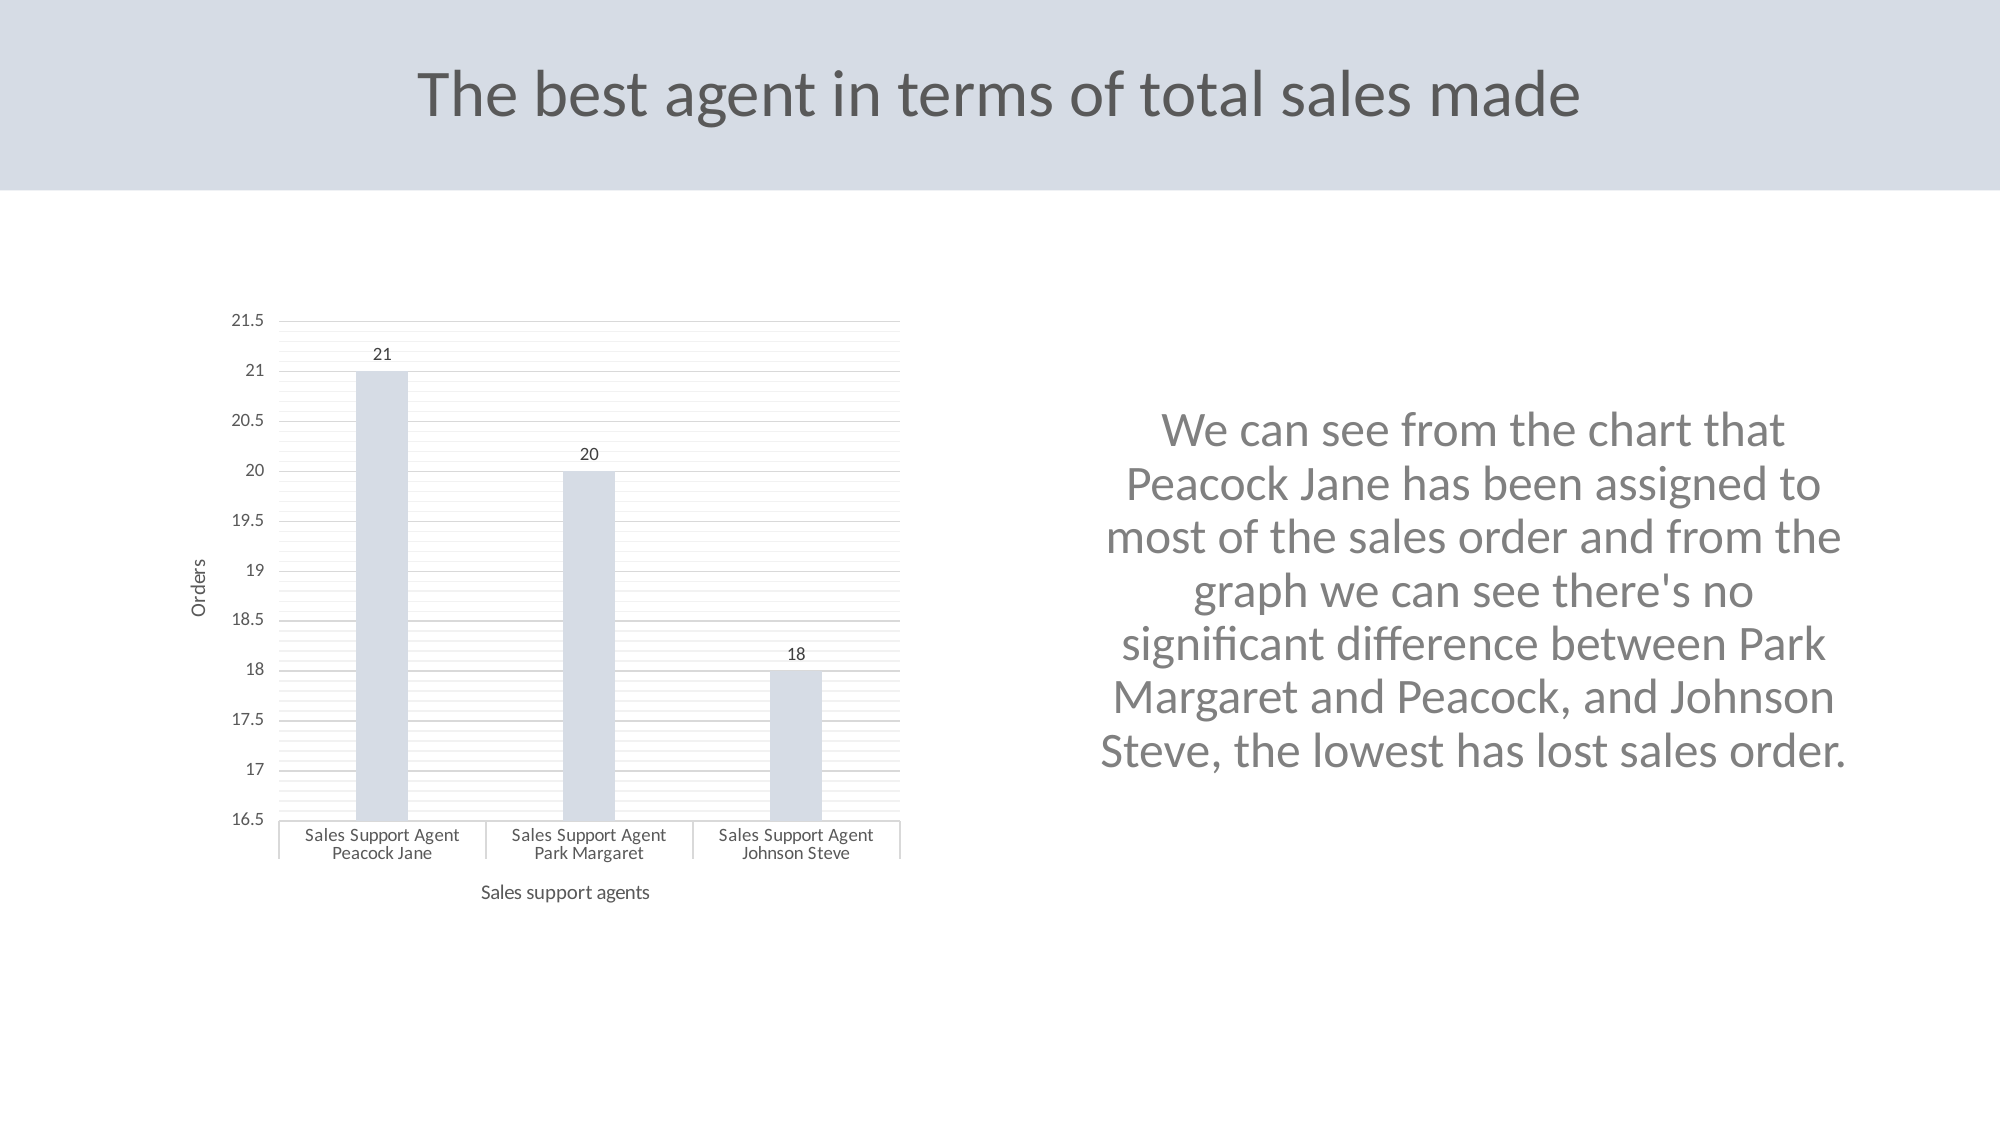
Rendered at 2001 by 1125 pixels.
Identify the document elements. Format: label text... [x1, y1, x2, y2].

text_box The best agent in terms of total sales made [0, 0, 2000, 191]
chart [156, 299, 915, 936]
list We can see from the chart that Peacock Jane has been assigned to most of the sales order and from the graph we can see there's no significant difference between Park Margaret and Peacock, and Johnson Steve, the lowest has lost sales order. [1085, 396, 1863, 838]
